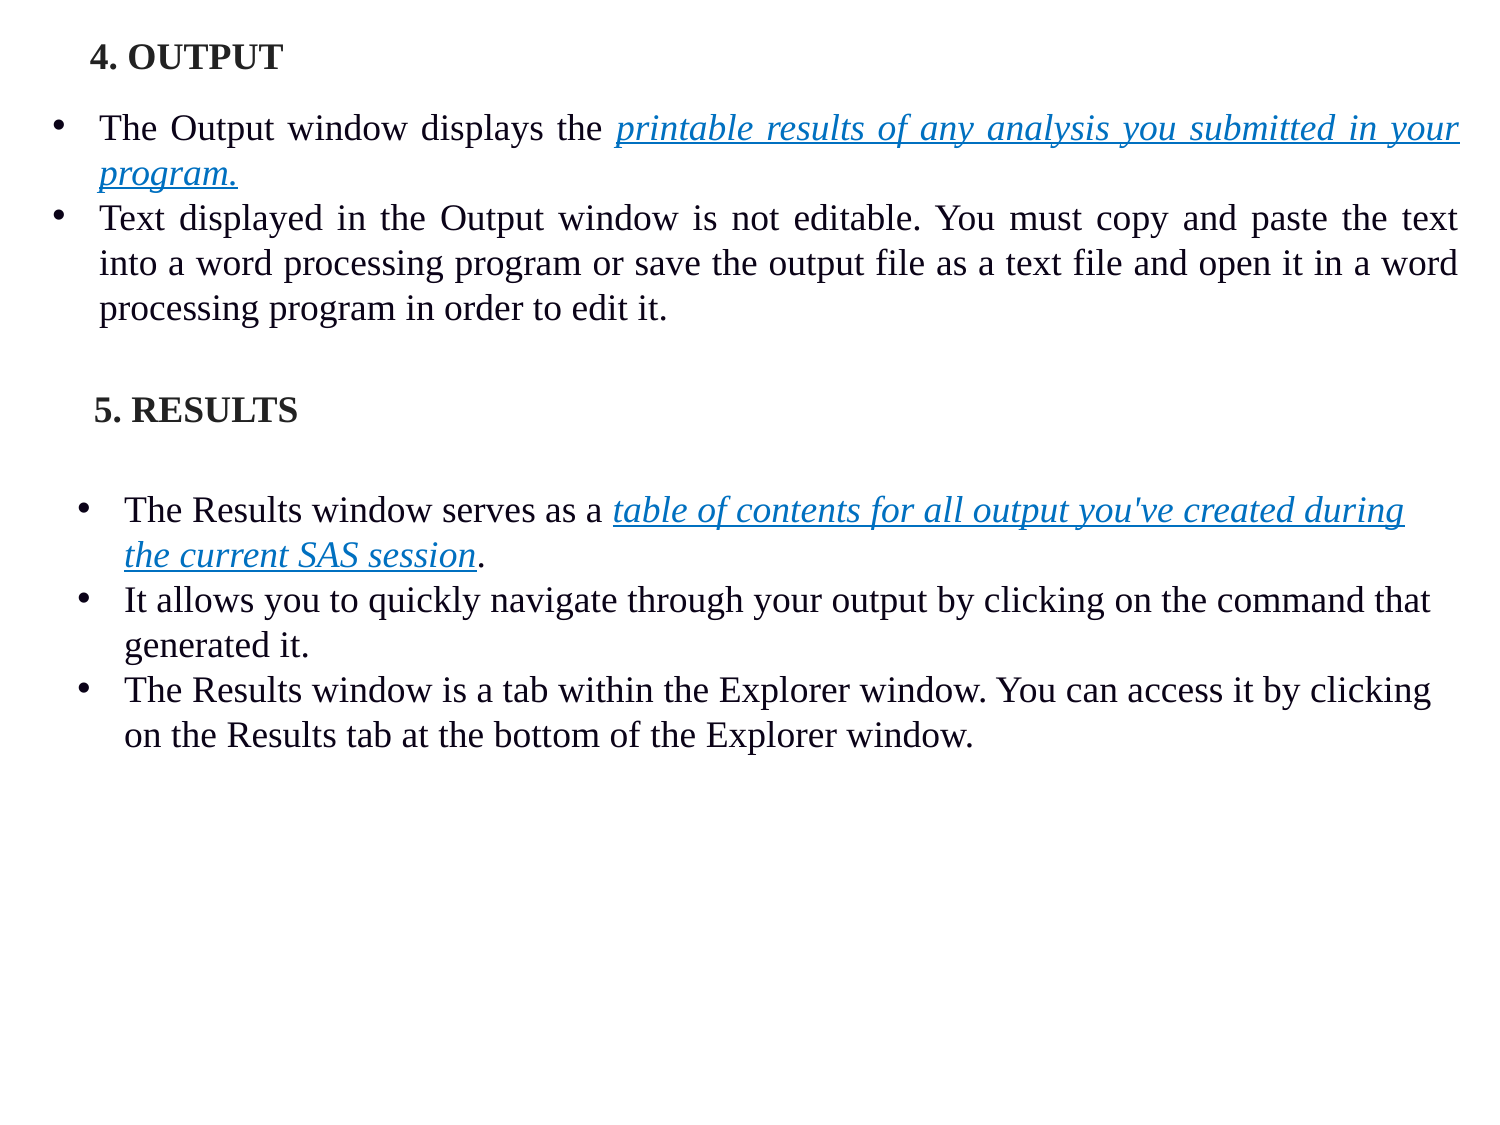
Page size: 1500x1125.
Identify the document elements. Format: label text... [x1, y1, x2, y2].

text_box The Results window serves as a table of contents for all output you've created during the current SAS session. It allows you to quickly navigate through your output by clicking on the command that generated it. The Results window is a tab within the Explorer window. You can access it by clicking on the Results tab at the bottom of the Explorer window. [62, 477, 1450, 763]
text_box The Output window displays the printable results of any analysis you submitted in your program. Text displayed in the Output window is not editable. You must copy and paste the text into a word processing program or save the output file as a text file and open it in a word processing program in order to edit it. [37, 95, 1475, 335]
text_box 4. OUTPUT [75, 24, 400, 95]
text_box 5. RESULTS [78, 377, 829, 438]
